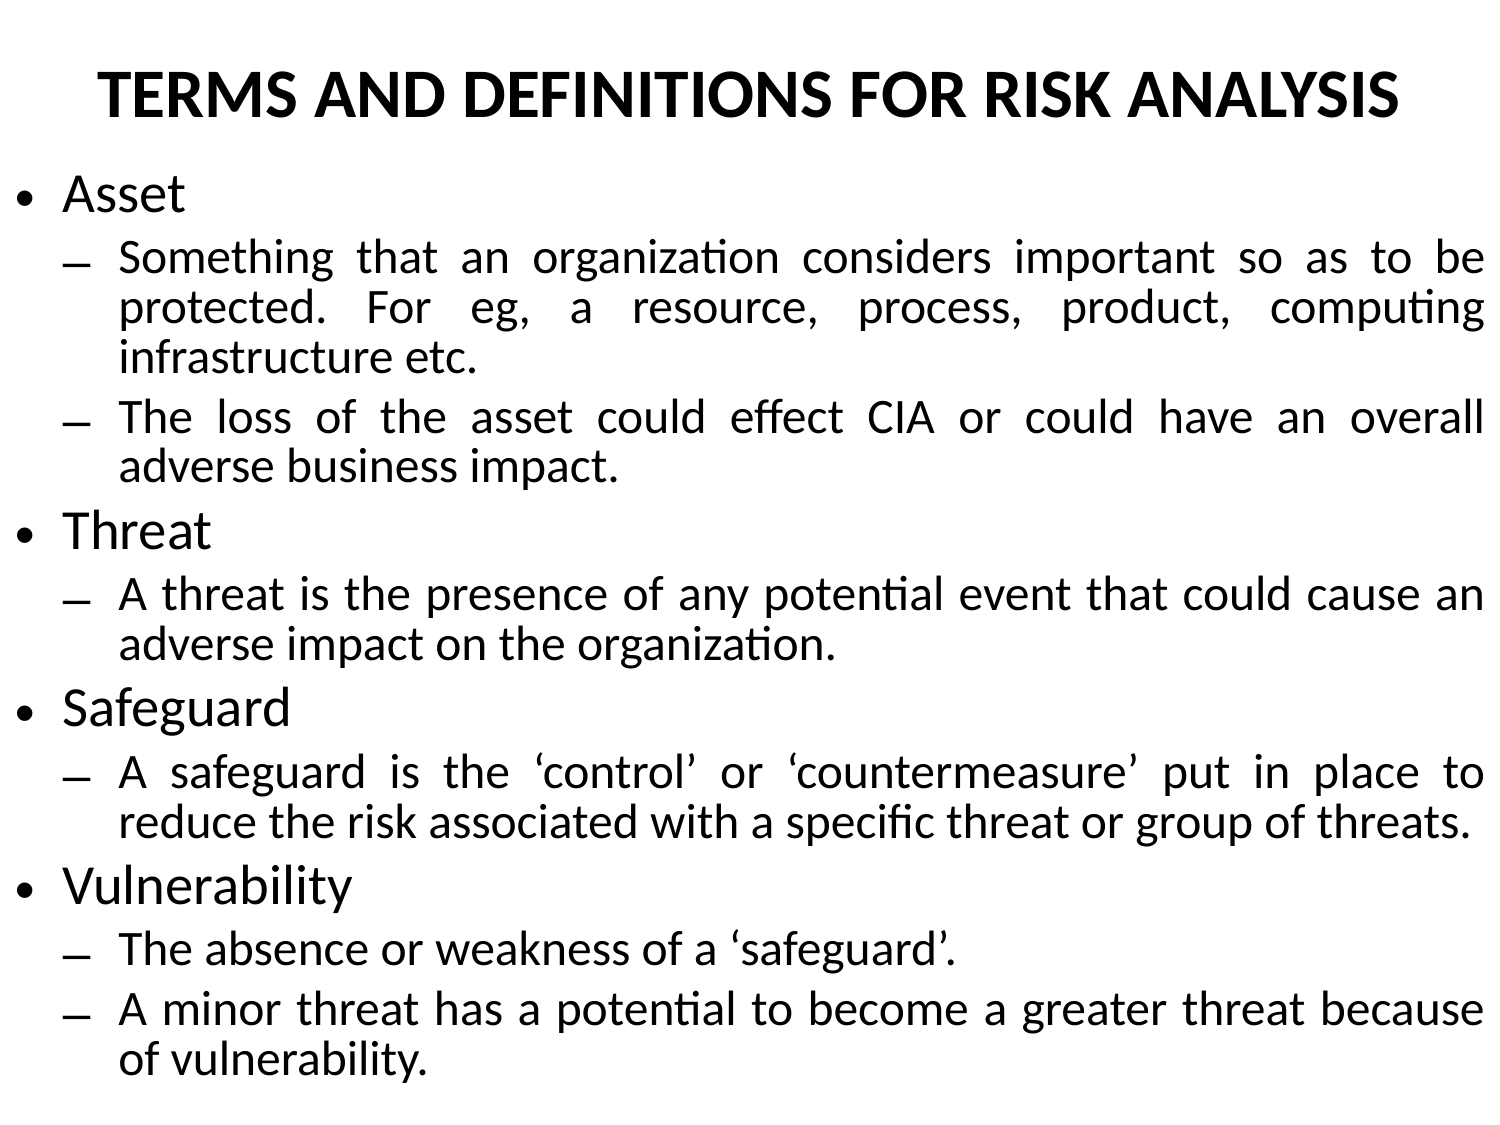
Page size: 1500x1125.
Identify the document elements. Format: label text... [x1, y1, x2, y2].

text_box TERMS AND DEFINITIONS FOR RISK ANALYSIS [75, 24, 1425, 162]
text_box Asset Something that an organization considers important so as to be protected. For eg, a resource, process, product, computing infrastructure etc. The loss of the asset could effect CIA or could have an overall adverse business impact. Threat A threat is the presence of any potential event that could cause an adverse impact on the organization. Safeguard A safeguard is the ‘control’ or ‘countermeasure’ put in place to reduce the risk associated with a specific threat or group of threats. Vulnerability The absence or weakness of a ‘safeguard’. A minor threat has a potential to become a greater threat because of vulnerability. [0, 162, 1500, 1125]
